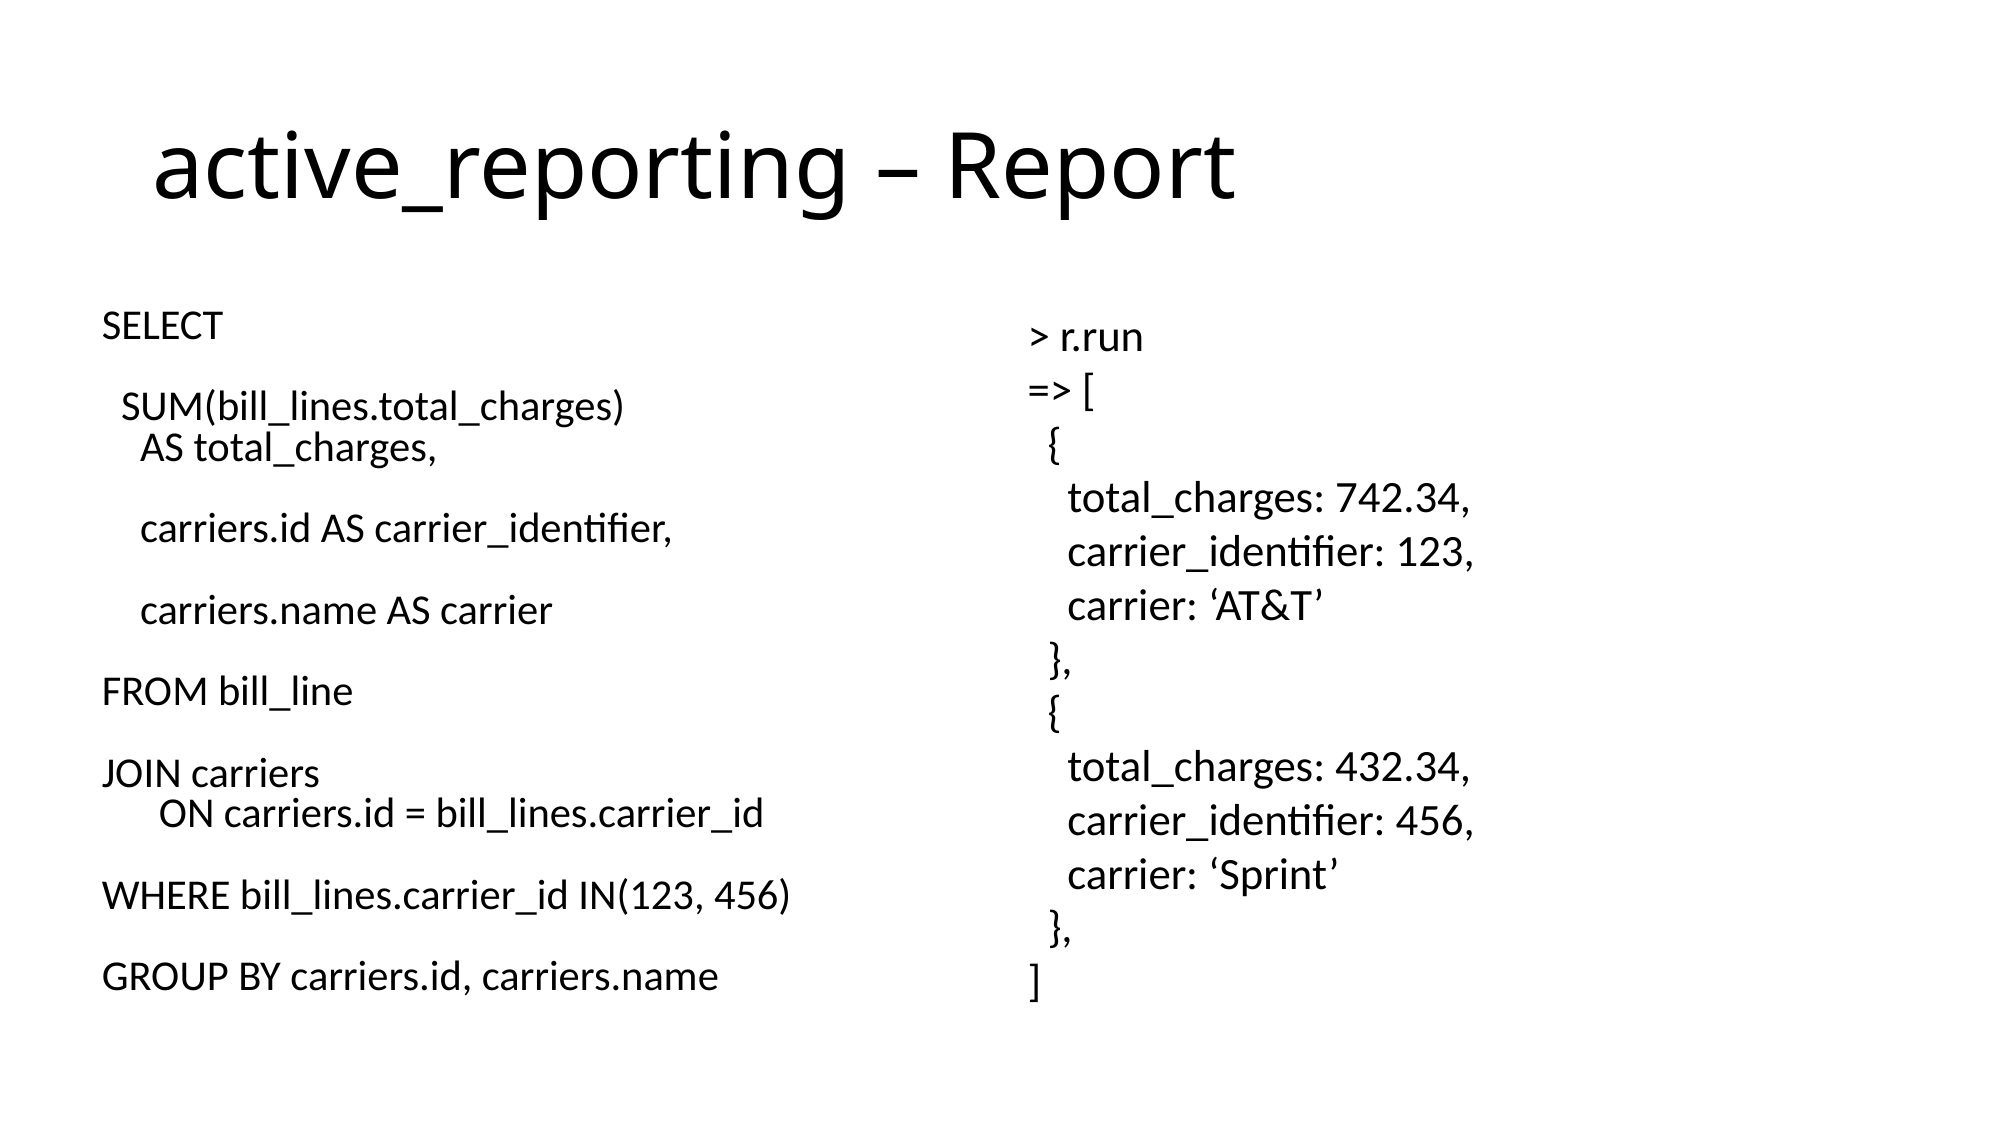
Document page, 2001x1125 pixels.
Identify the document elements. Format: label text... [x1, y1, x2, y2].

list SELECT SUM(bill_lines.total_charges) AS total_charges, carriers.id AS carrier_identifier, carriers.name AS carrier FROM bill_line JOIN carriers ON carriers.id = bill_lines.carrier_id WHERE bill_lines.carrier_id IN(123, 456) GROUP BY carriers.id, carriers.name [86, 299, 1012, 1014]
title active_reporting – Report [137, 59, 1863, 278]
list > r.run => [ { total_charges: 742.34, carrier_identifier: 123, carrier: ‘AT&T’ }, { total_charges: 432.34, carrier_identifier: 456, carrier: ‘Sprint’ }, ] [1012, 299, 1863, 1014]
